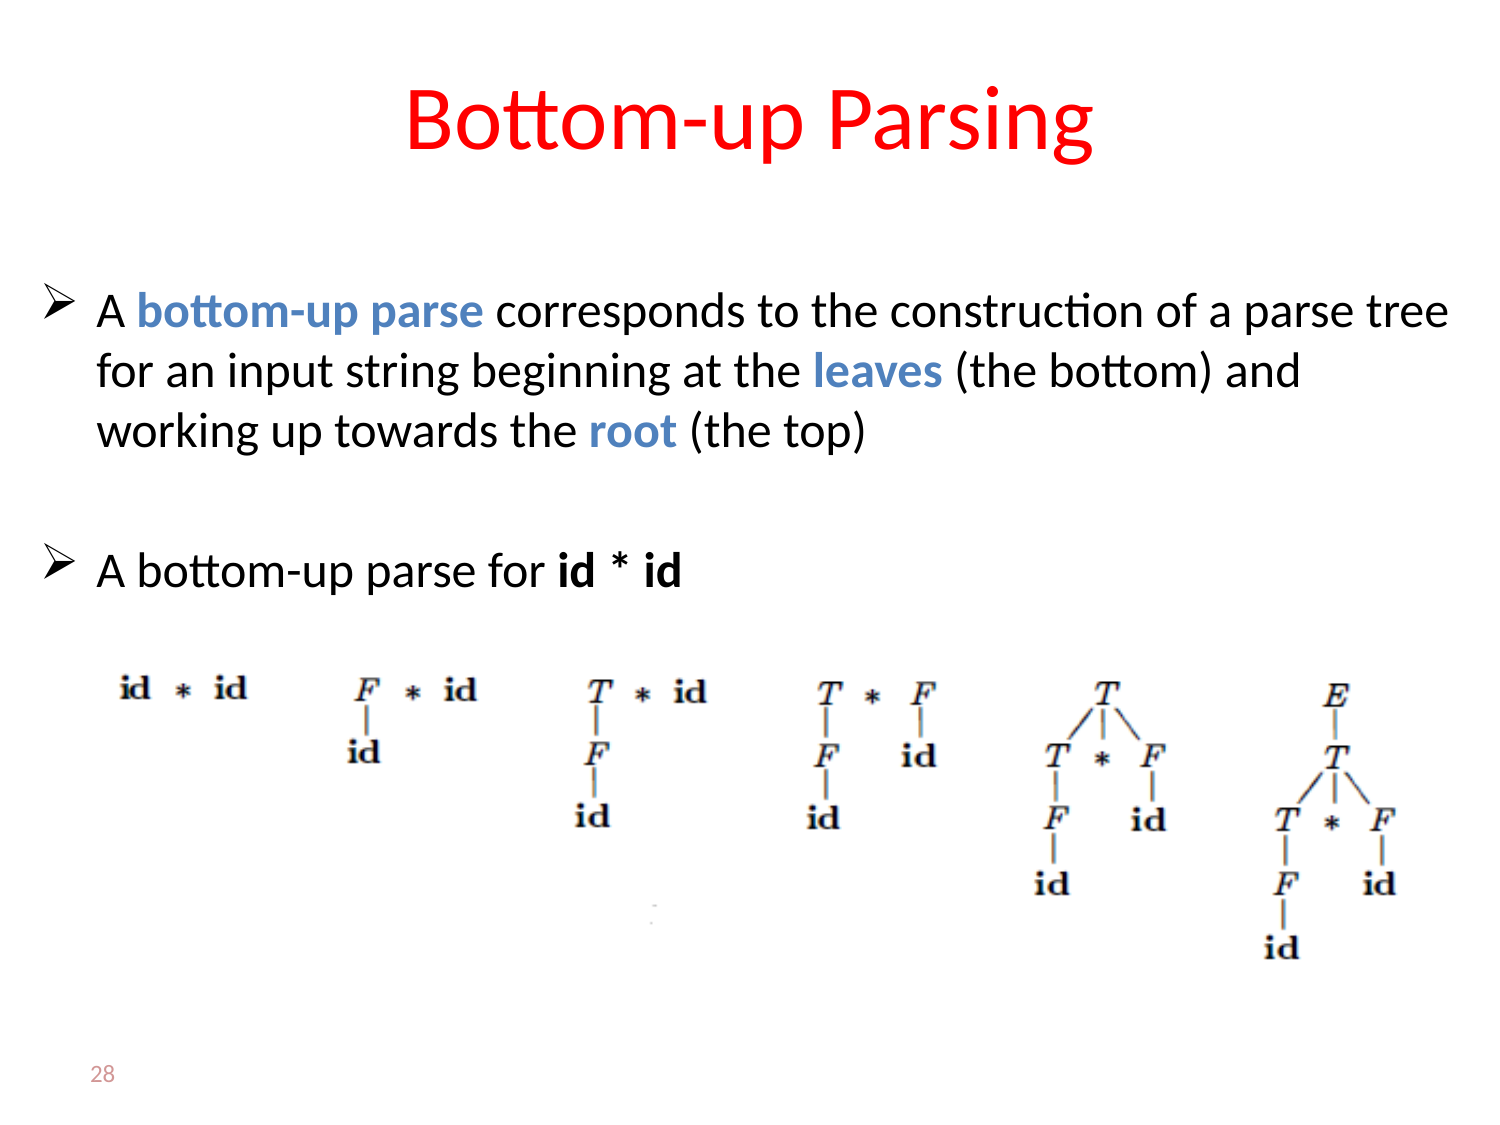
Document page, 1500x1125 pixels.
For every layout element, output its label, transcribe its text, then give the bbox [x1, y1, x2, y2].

list A bottom-up parse corresponds to the construction of a parse tree for an input string beginning at the leaves (the bottom) and working up towards the root (the top) A bottom-up parse for id * id [24, 200, 1475, 1025]
picture [99, 649, 1413, 976]
title Bottom-up Parsing [75, 37, 1425, 188]
slide_number 28 [75, 1042, 425, 1103]
